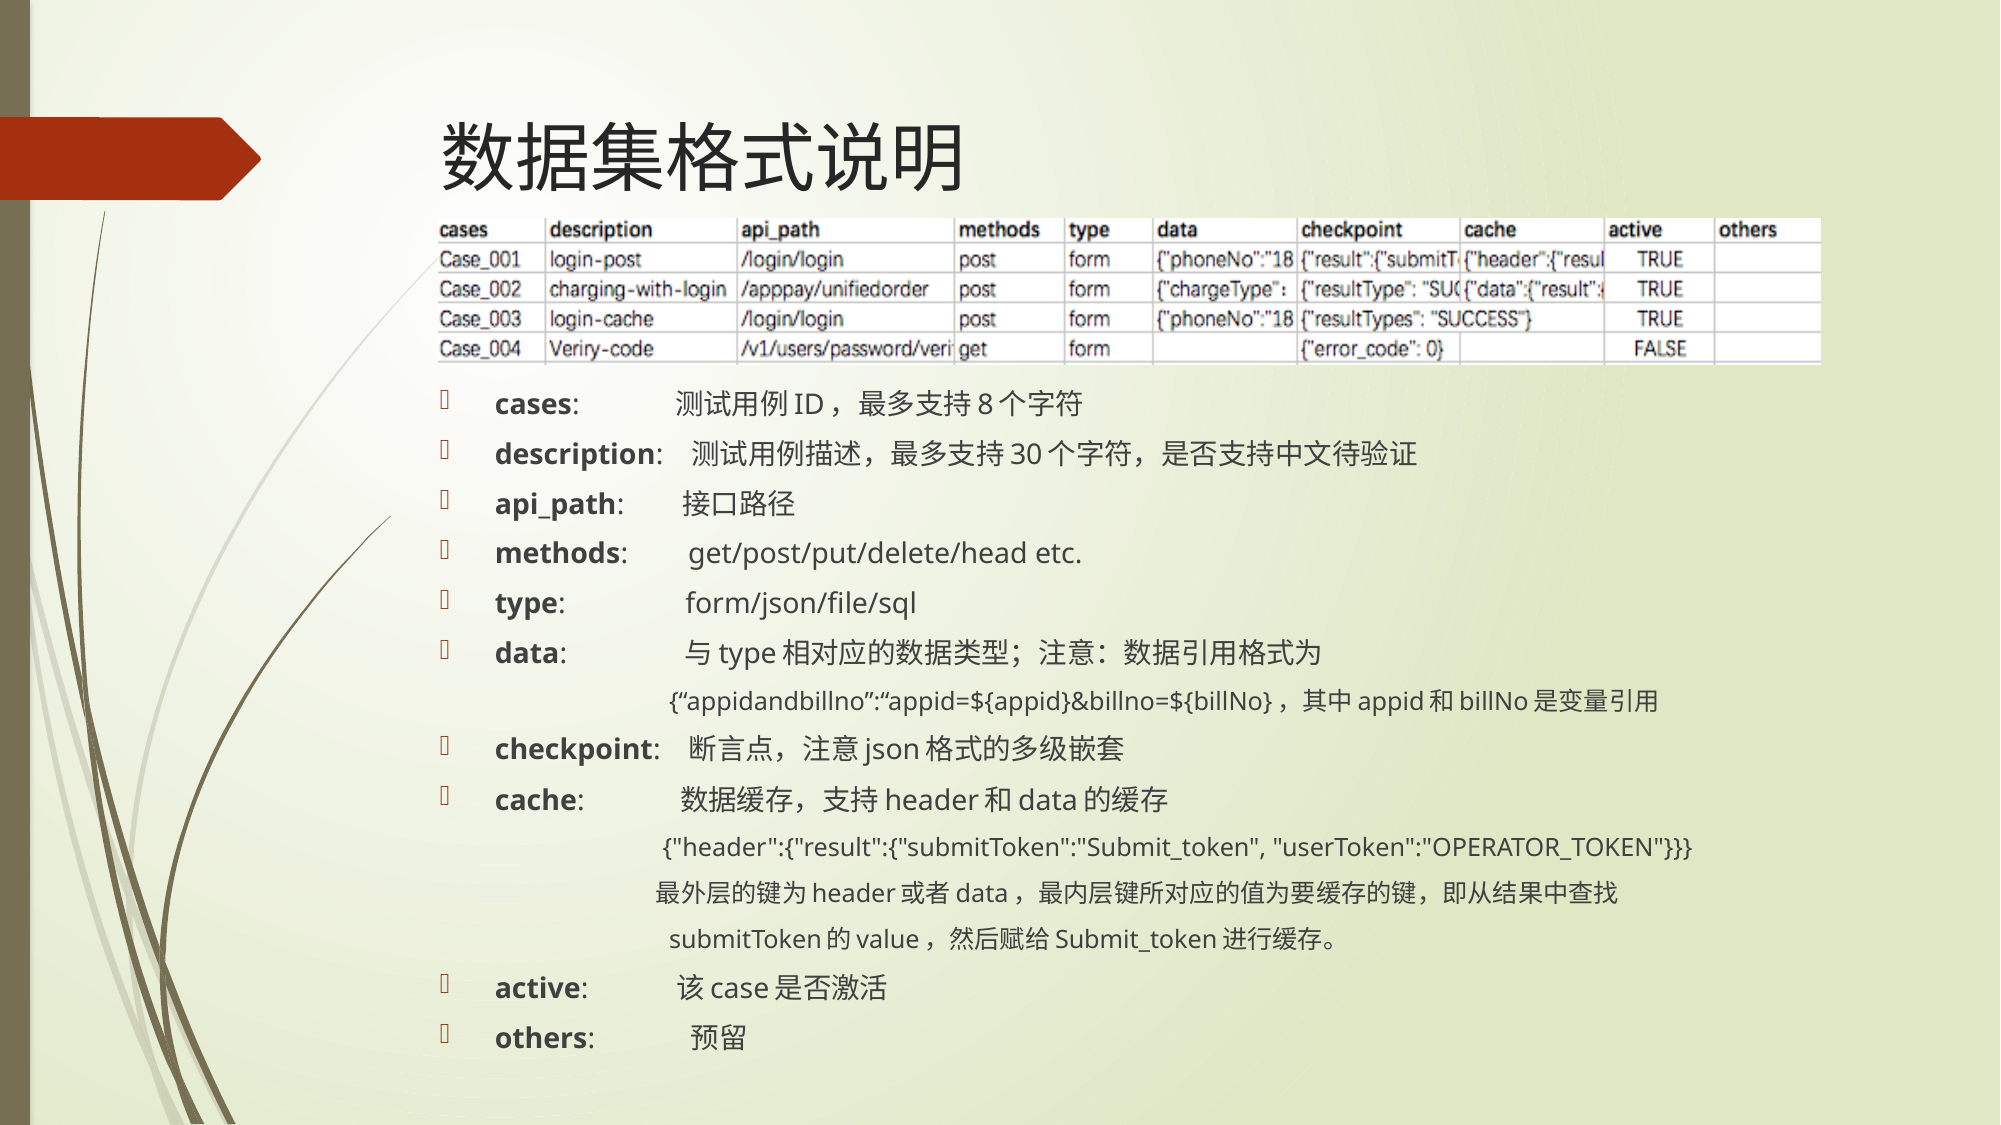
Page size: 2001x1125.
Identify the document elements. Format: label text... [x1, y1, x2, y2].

picture [438, 218, 1821, 365]
list cases: 测试用例ID，最多支持8个字符 description: 测试用例描述，最多支持30个字符，是否支持中文待验证 api_path: 接口路径 methods: get/post/put/delete/head etc. type: form/json/file/sql data: 与type相对应的数据类型；注意：数据引用格式为 {“appidandbillno”:“appid=${appid}&billno=${billNo}，其中appid和billNo是变量引用 checkpoint: 断言点，注意json格式的多级嵌套 cache: 数据缓存，支持header和data的缓存 {"header":{"result":{"submitToken":"Submit_token", "userToken":"OPERATOR_TOKEN"}}} 最外层的键为header或者data，最内层键所对应的值为要缓存的键，即从结果中查找 submitToken的value，然后赋给Submit_token进行缓存。 active: 该case是否激活 others: 预留 [424, 378, 1888, 1068]
title 数据集格式说明 [425, 102, 1888, 313]
